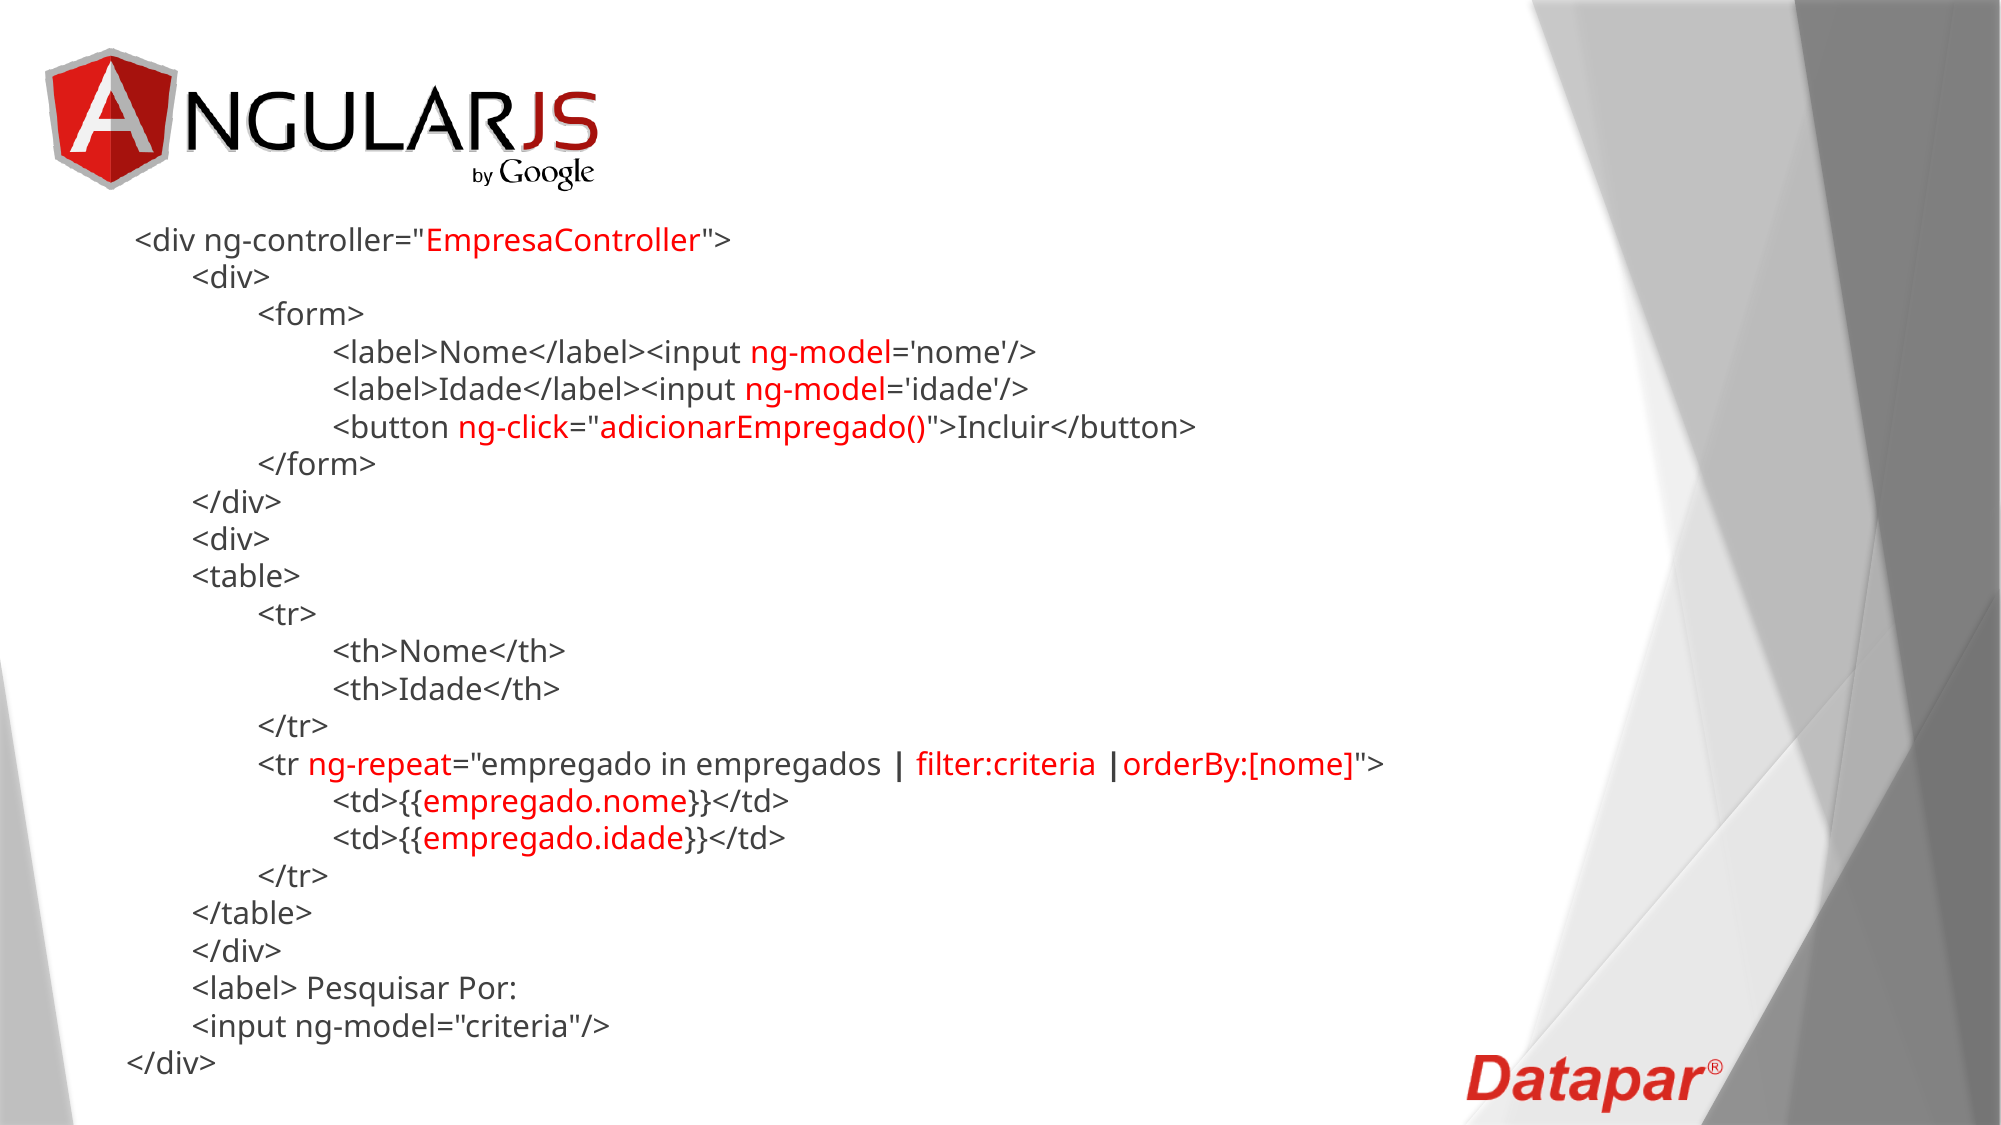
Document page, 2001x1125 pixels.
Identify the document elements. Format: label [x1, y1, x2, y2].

list [111, 1056, 136, 1074]
list [1936, 212, 2000, 218]
picture [41, 44, 601, 194]
text_box [111, 212, 1936, 1056]
text_box [136, 218, 2000, 1081]
picture [1464, 1054, 1726, 1125]
